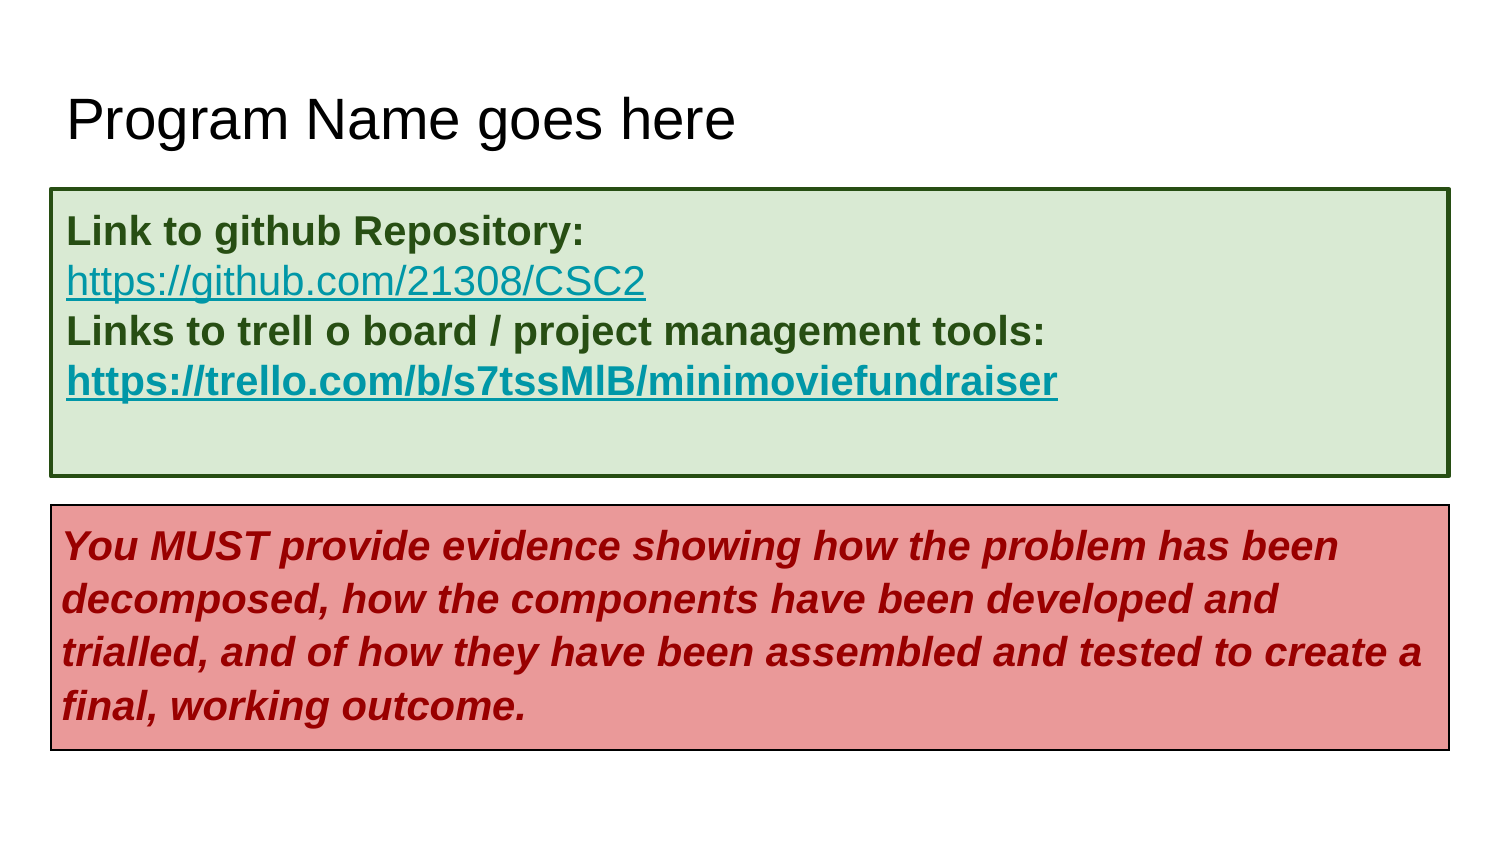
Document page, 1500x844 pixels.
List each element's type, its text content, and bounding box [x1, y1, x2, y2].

title Program Name goes here [51, 66, 1449, 161]
list Link to github Repository: https://github.com/21308/CSC2 Links to trell o board / project management tools: https://trello.com/b/s7tssMlB/minimoviefundraiser [51, 189, 1449, 477]
table_header You MUST provide evidence showing how the problem has been decomposed, how the components have been developed and trialled, and of how they have been assembled and tested to create a final, working outcome. [52, 506, 1448, 749]
